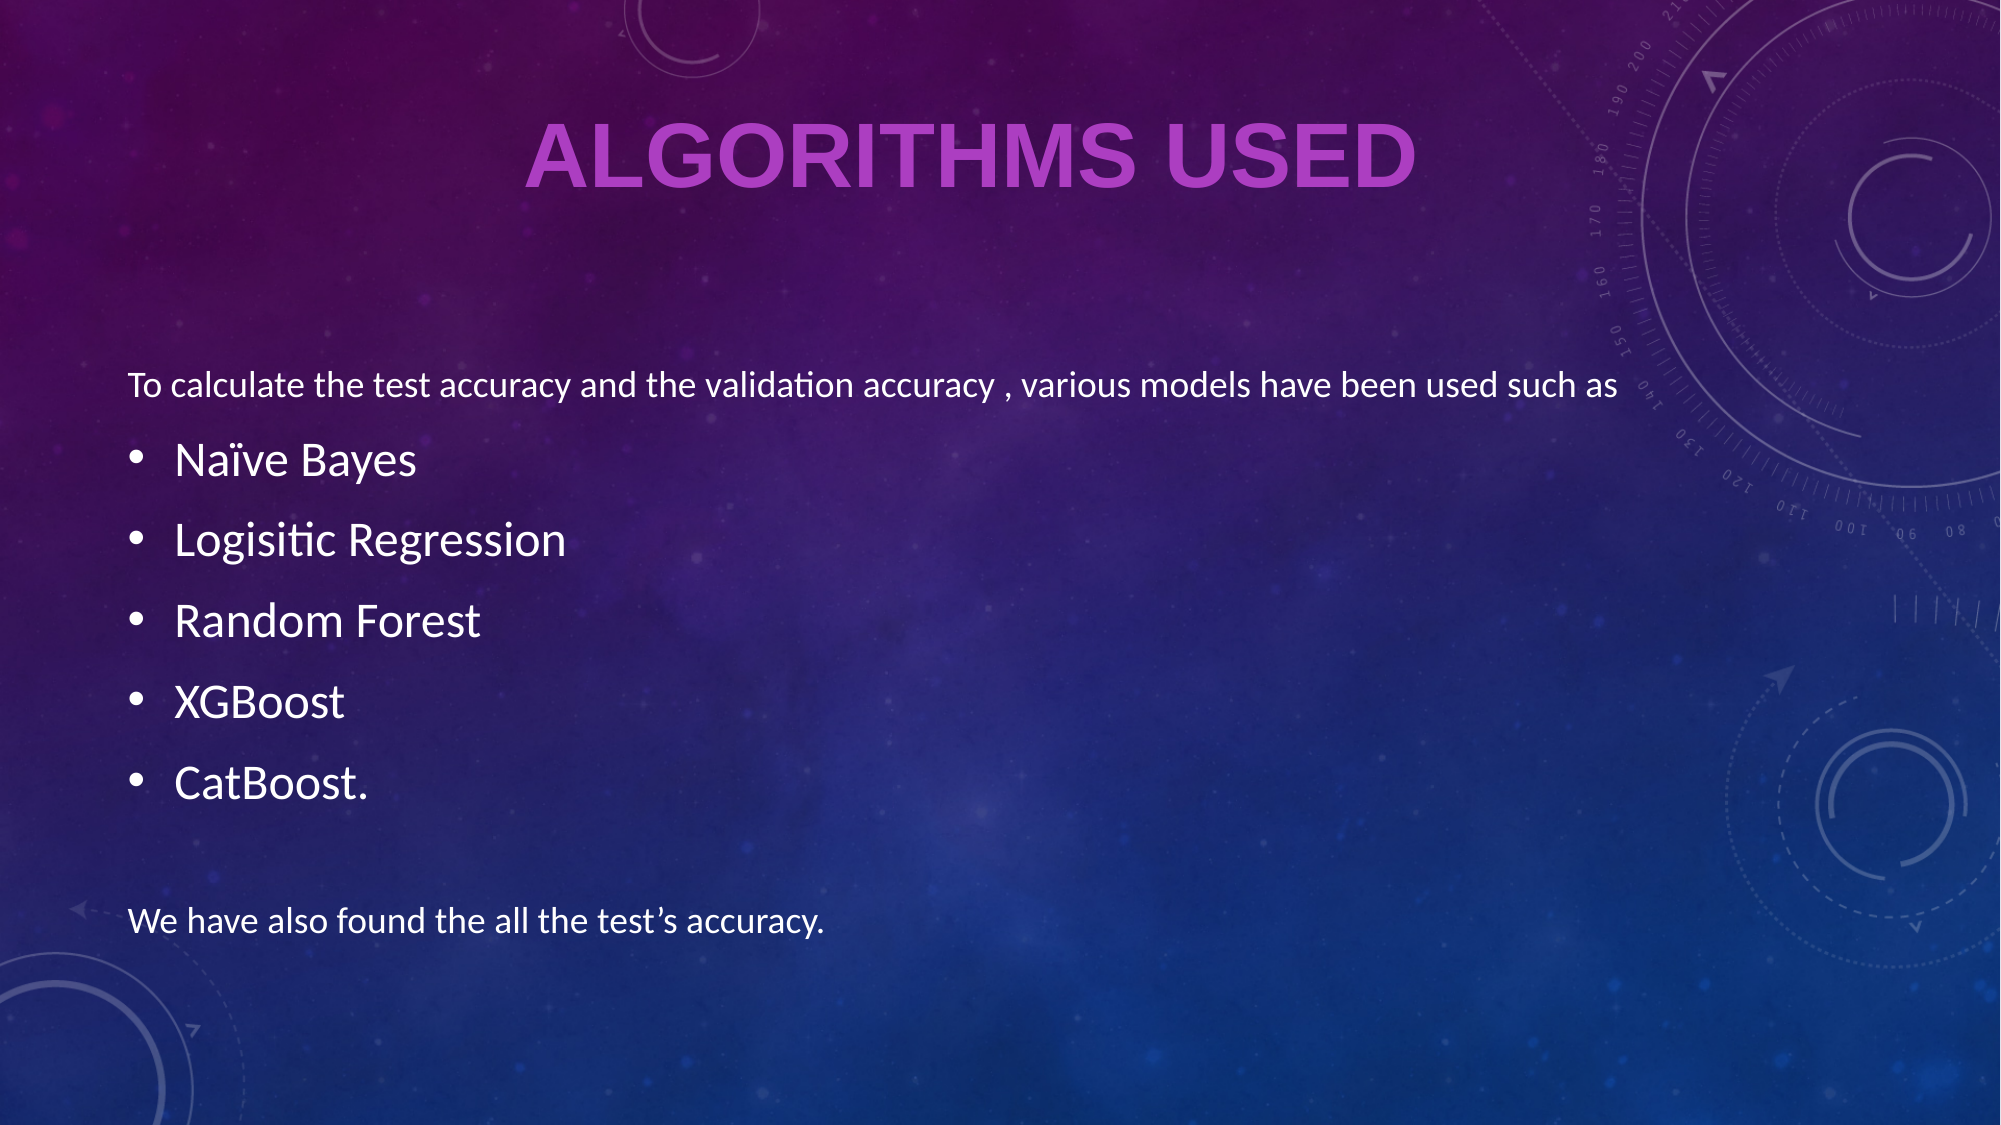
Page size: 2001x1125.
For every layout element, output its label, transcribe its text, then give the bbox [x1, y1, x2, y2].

title AlgorithmS USED [140, 31, 1803, 271]
picture [0, 0, 2001, 1125]
list To calculate the test accuracy and the validation accuracy , various models have been used such as Naïve Bayes Logisitic Regression Random Forest XGBoost CatBoost. We have also found the all the test’s accuracy. [112, 351, 1775, 950]
